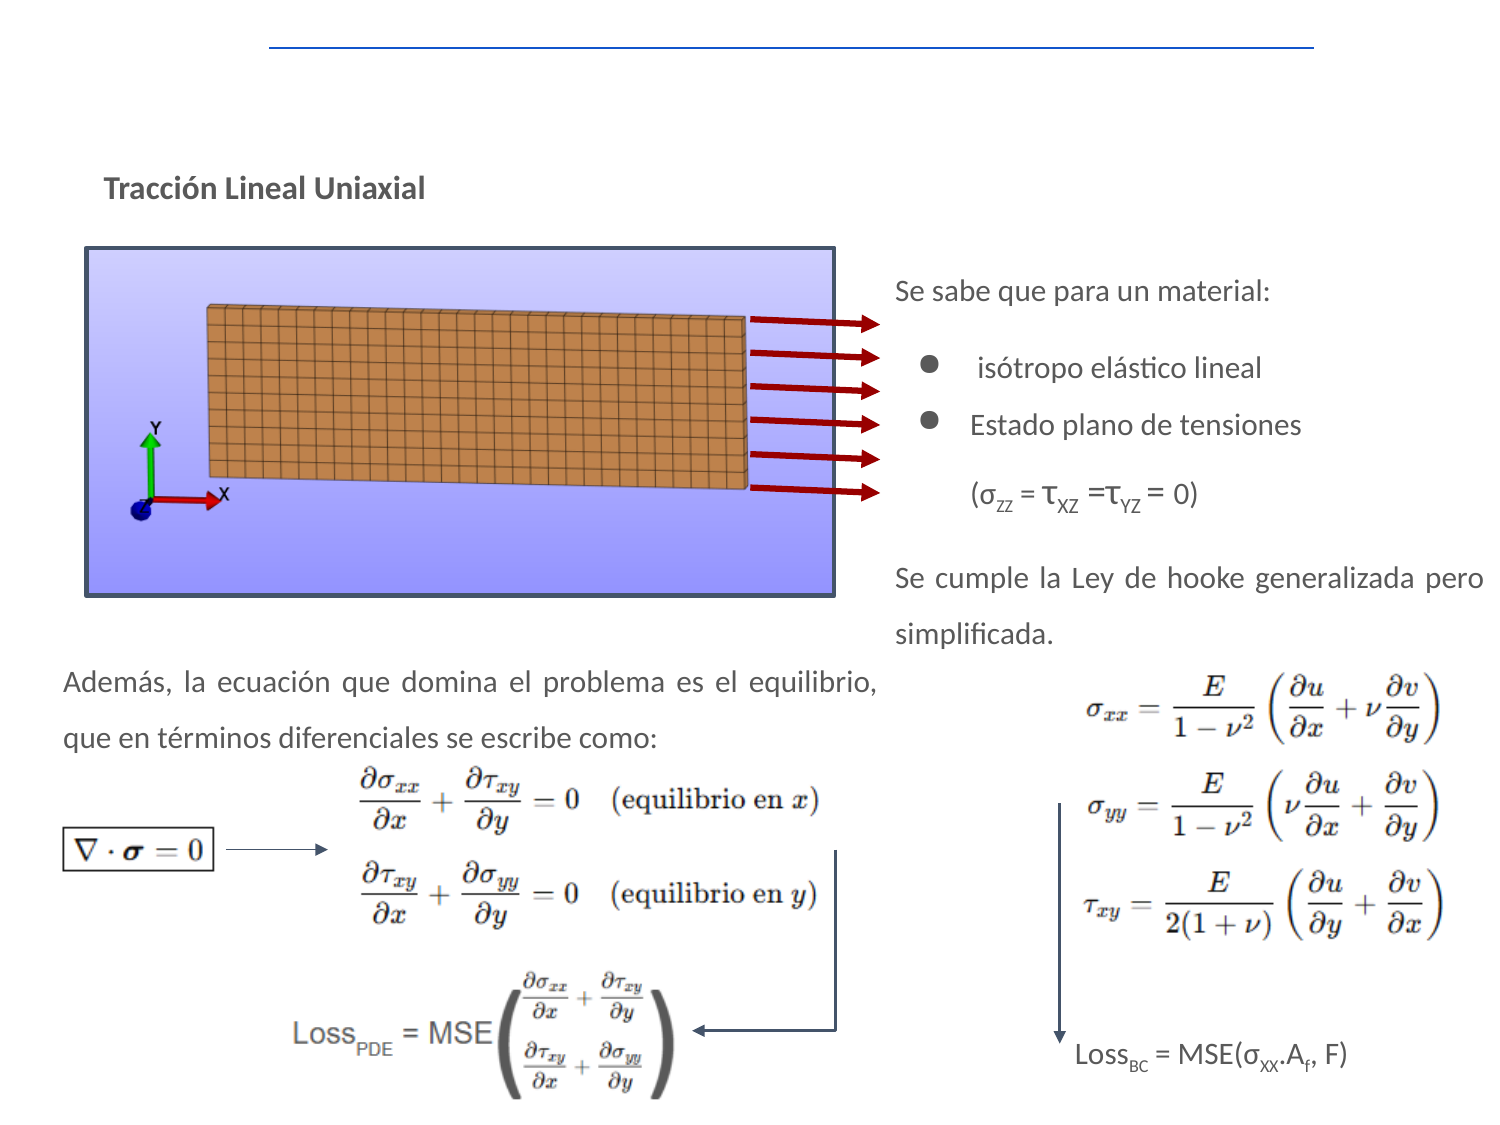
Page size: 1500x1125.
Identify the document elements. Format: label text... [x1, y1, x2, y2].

text_box LossBC = MSE(σXX.Af, F) [1059, 996, 1469, 1091]
picture [48, 814, 226, 885]
picture [276, 752, 836, 1125]
text_box Además, la ecuación que domina el problema es el equilibrio, que en términos diferenciales se escribe como: [48, 627, 895, 771]
text_box Se sabe que para un material: isótropo elástico lineal Estado plano de tensiones (σZZ = τXZ =τYZ = 0) Se cumple la Ley de hooke generalizada pero simplificada. [880, 236, 1500, 743]
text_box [88, 250, 881, 594]
text_box Tracción Lineal Uniaxial [88, 130, 1374, 221]
picture [1059, 649, 1476, 958]
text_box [692, 849, 836, 1031]
text_box [693, 1024, 1059, 1083]
